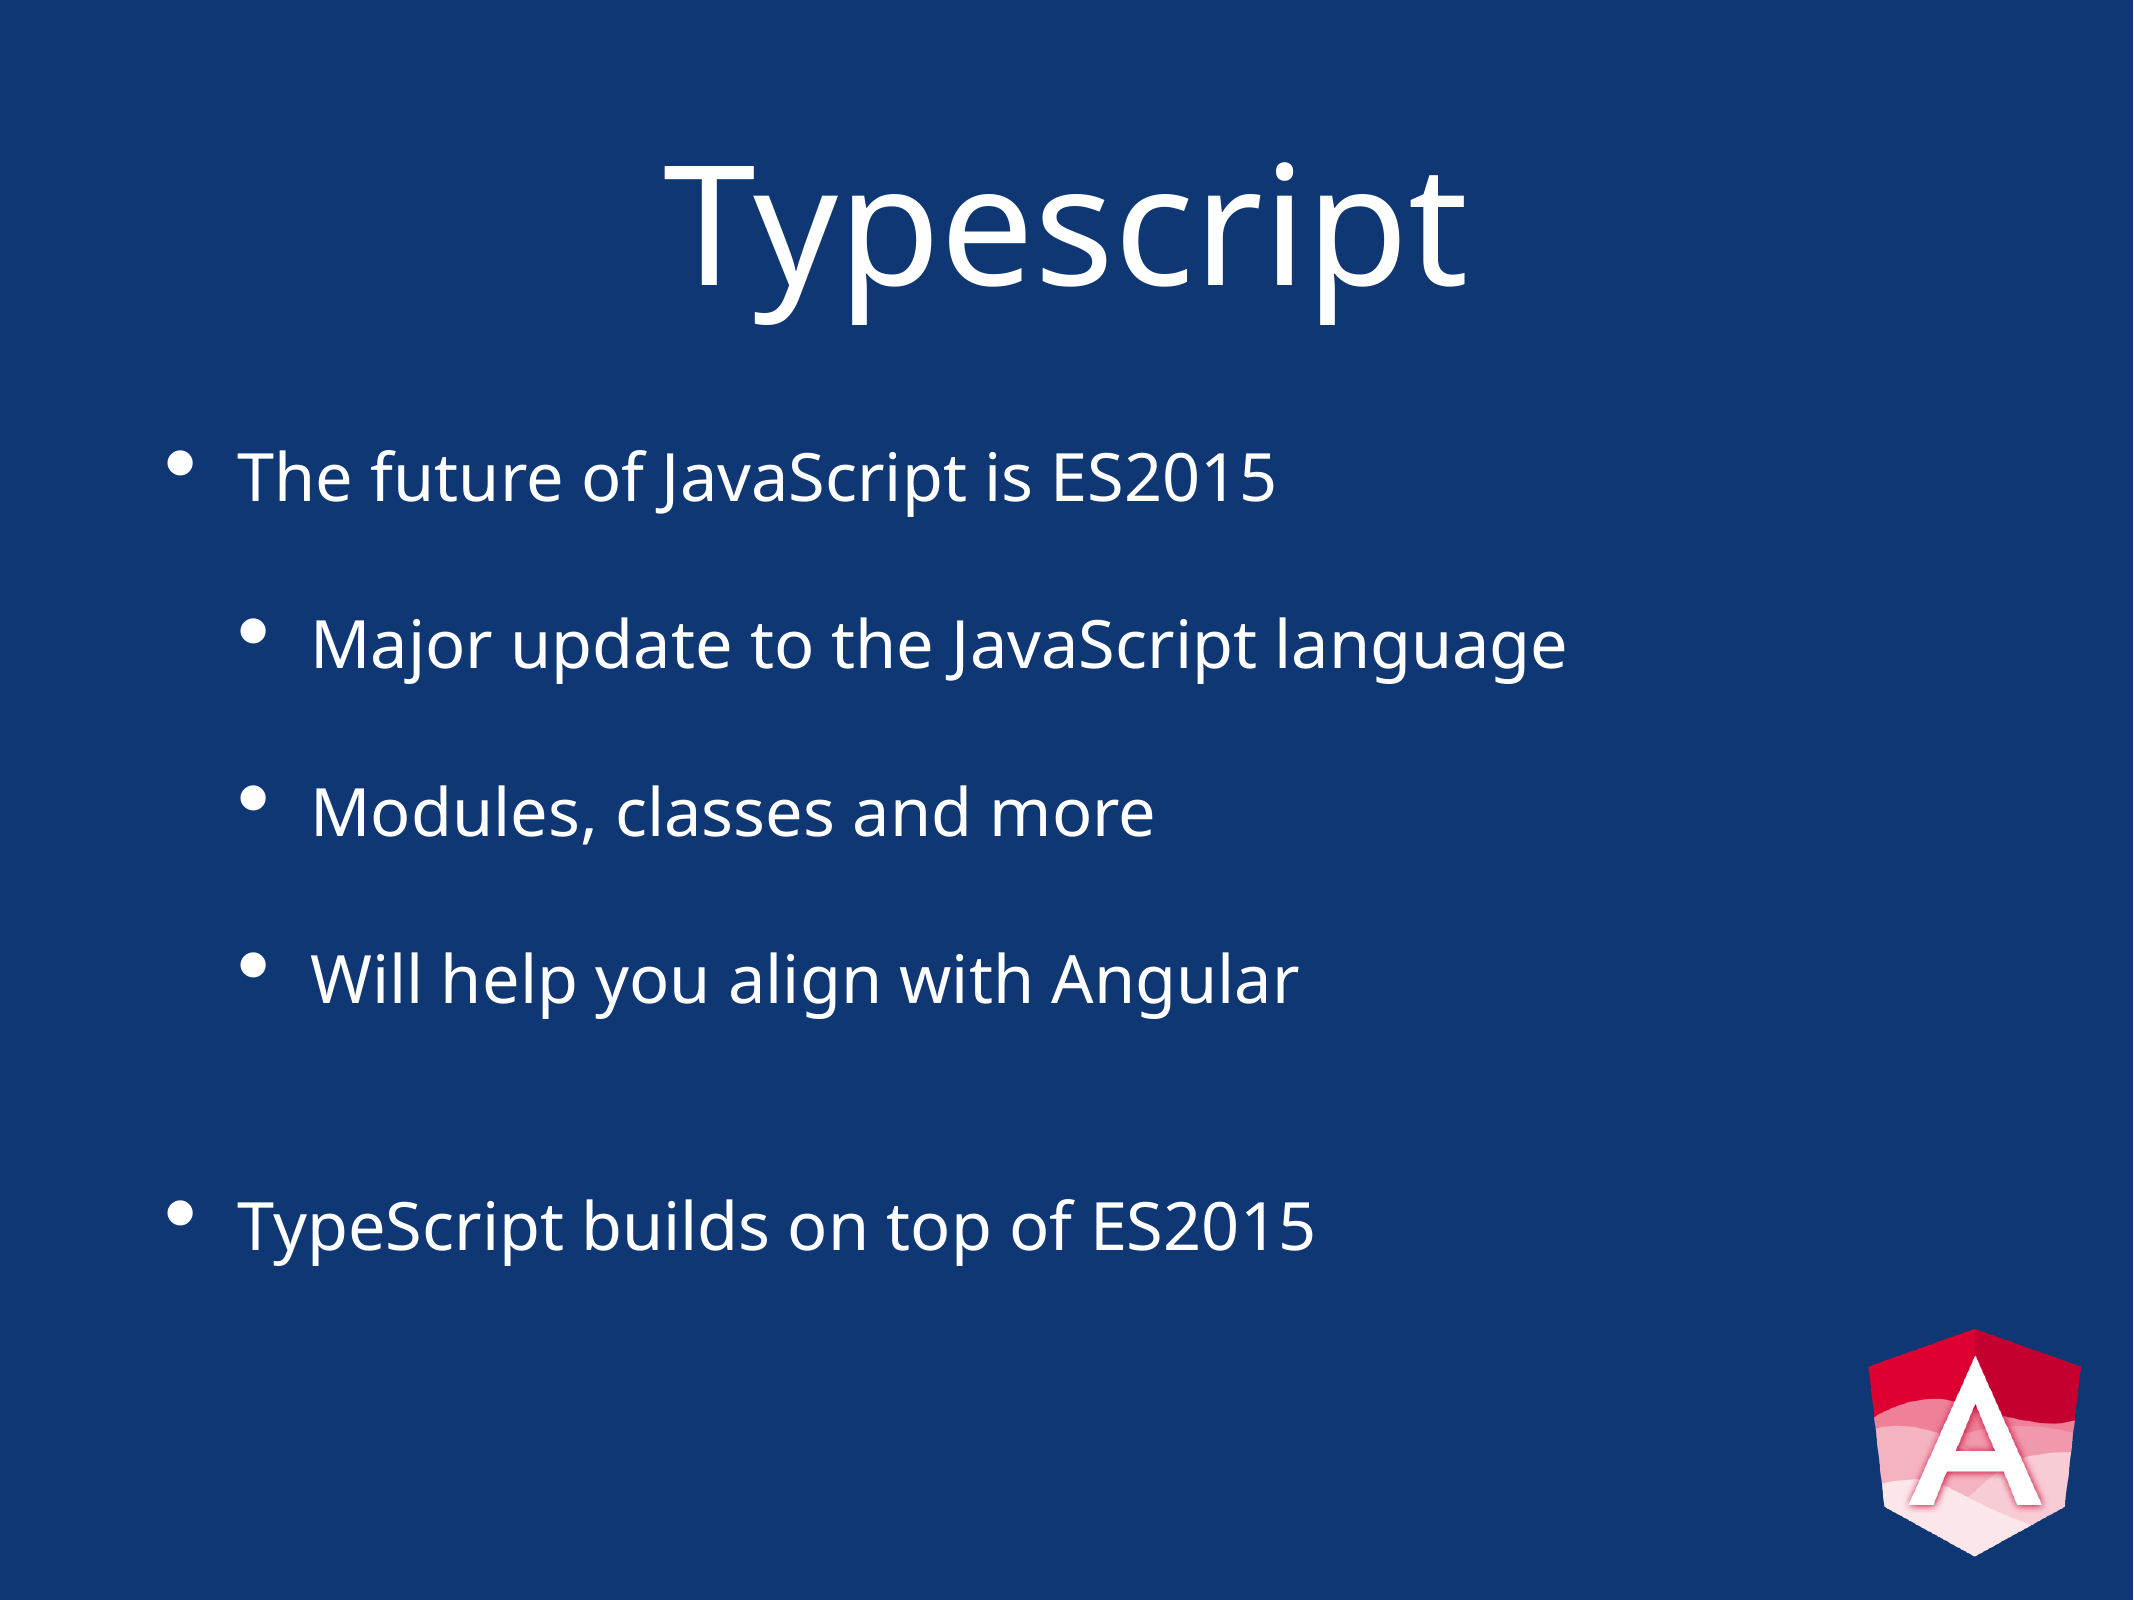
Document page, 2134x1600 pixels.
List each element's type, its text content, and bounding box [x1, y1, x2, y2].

title Typescript [155, 41, 1978, 397]
picture [1822, 1290, 2127, 1596]
list The future of JavaScript is ES2015 Major update to the JavaScript language Modules, classes and more Will help you align with Angular TypeScript builds on top of ES2015 [155, 425, 1978, 1458]
